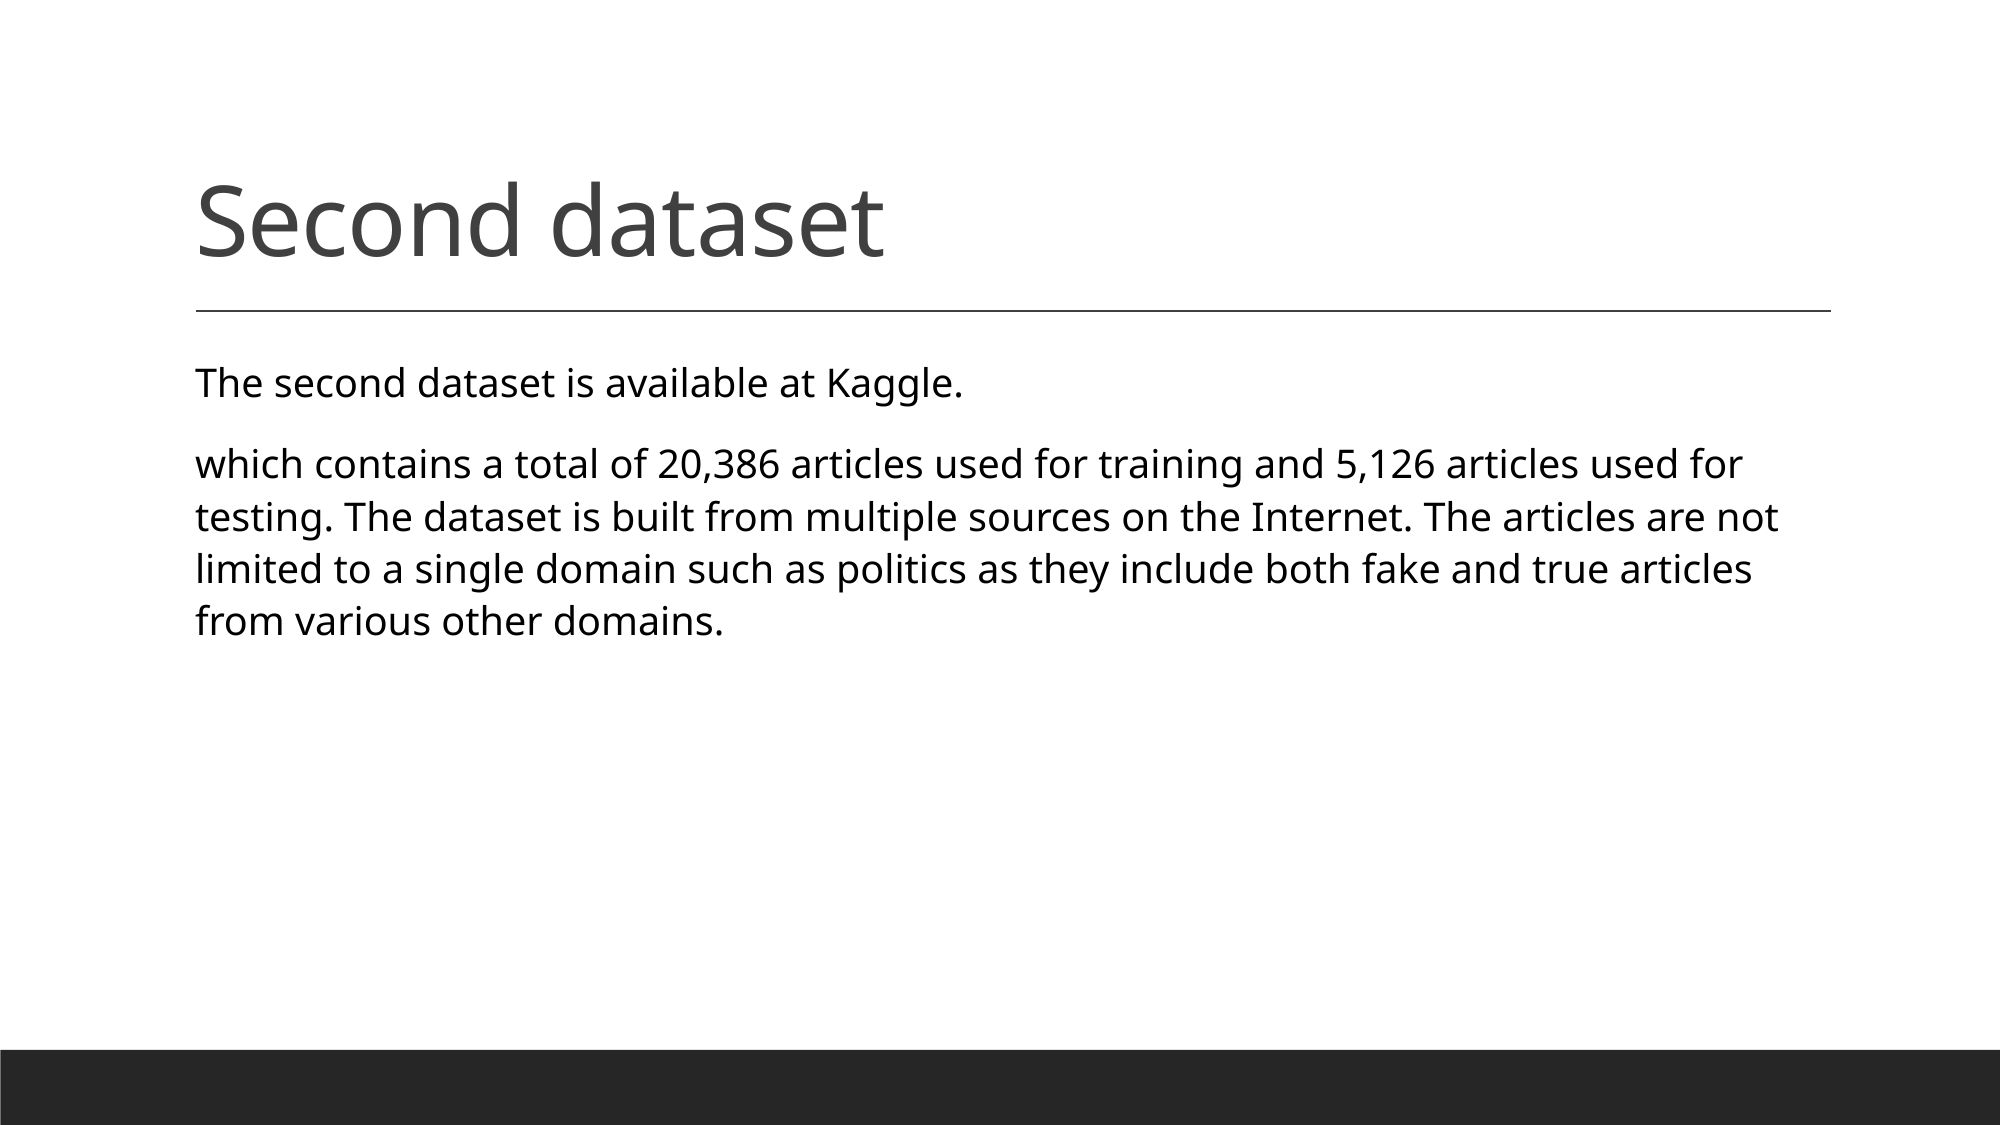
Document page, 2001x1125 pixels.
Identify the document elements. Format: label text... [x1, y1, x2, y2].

title Second dataset [180, 47, 1830, 285]
list The second dataset is available at Kaggle. which contains a total of 20,386 articles used for training and 5,126 articles used for testing. The dataset is built from multiple sources on the Internet. The articles are not limited to a single domain such as politics as they include both fake and true articles from various other domains. [180, 345, 1830, 963]
